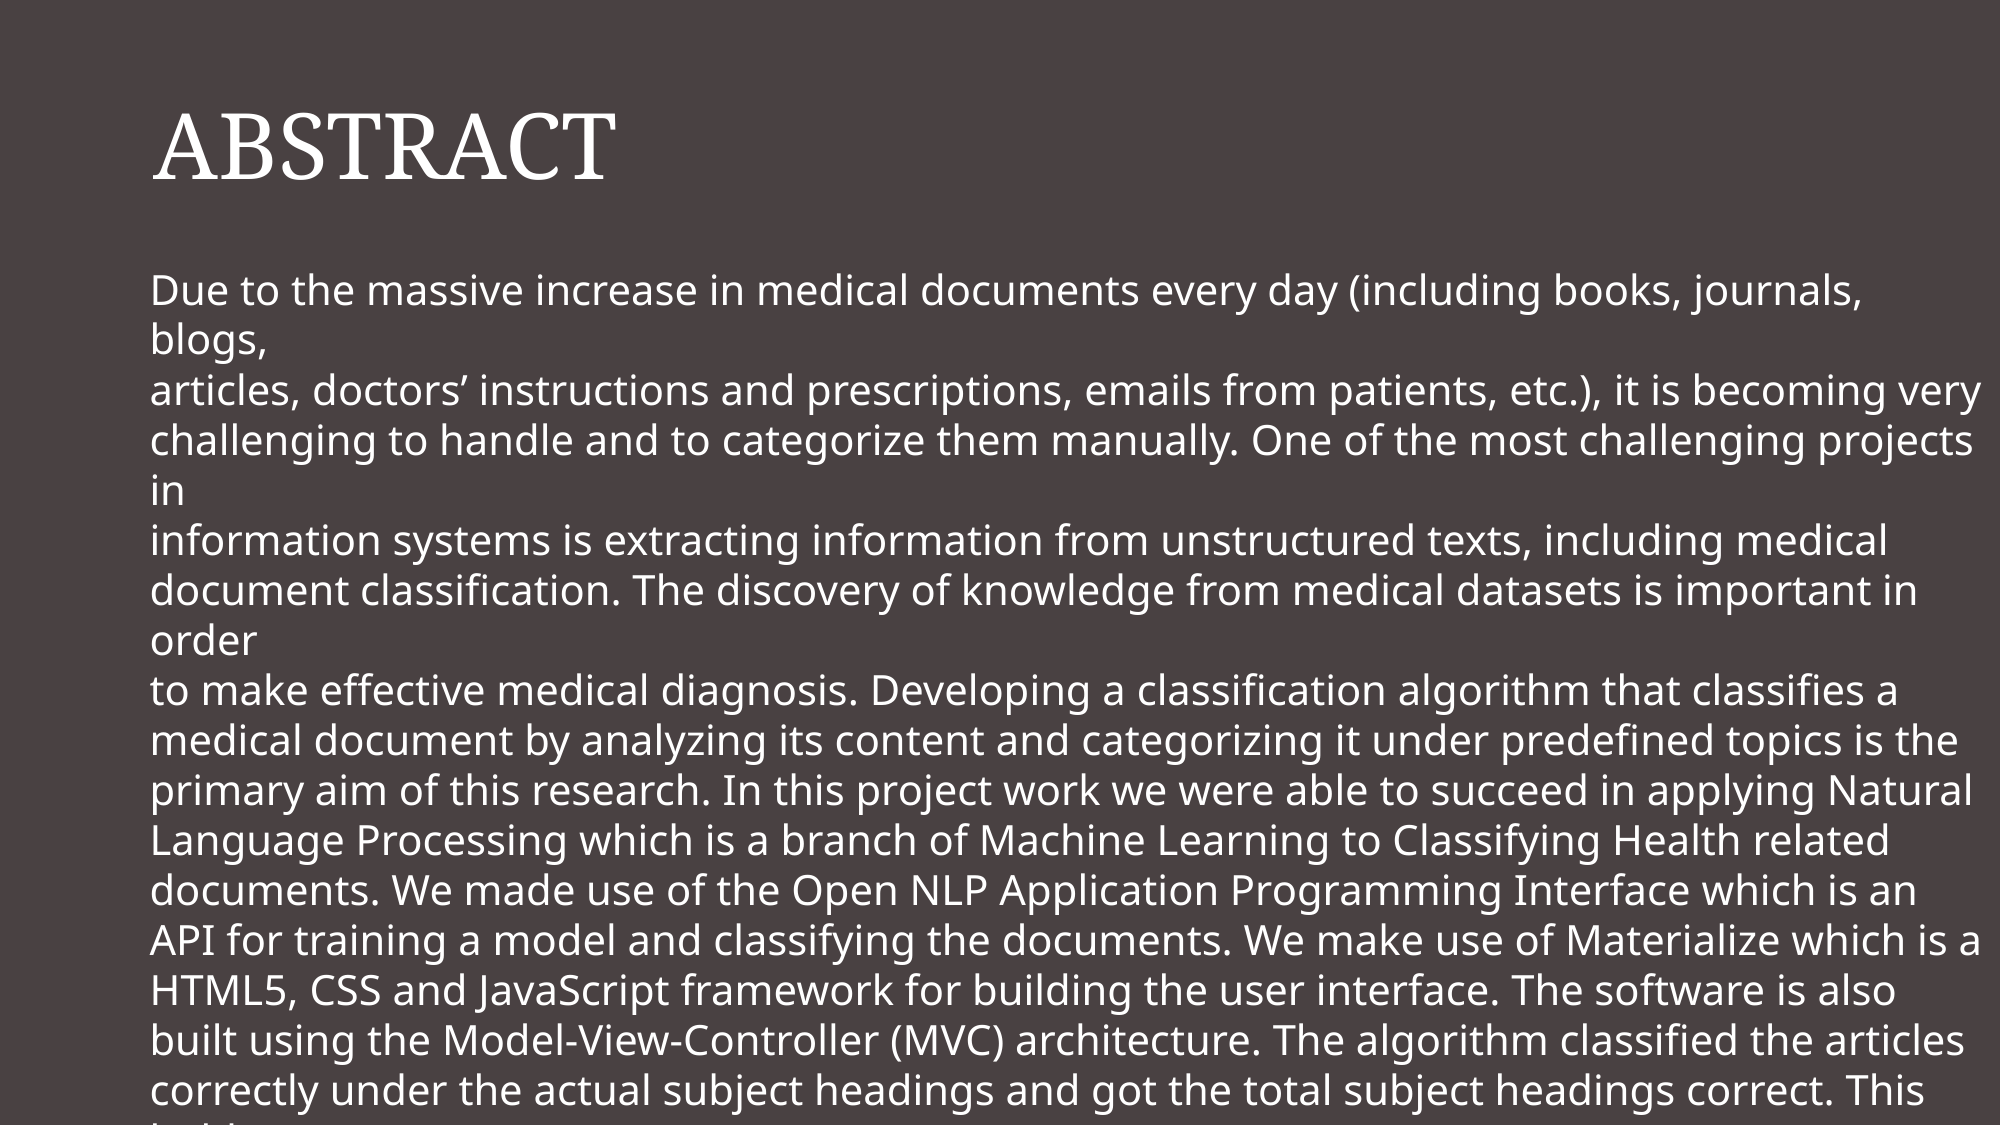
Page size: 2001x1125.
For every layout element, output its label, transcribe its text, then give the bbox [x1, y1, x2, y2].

title ABSTRACT [113, 72, 659, 228]
text_box Due to the massive increase in medical documents every day (including books, journals, blogs, articles, doctors’ instructions and prescriptions, emails from patients, etc.), it is becoming very challenging to handle and to categorize them manually. One of the most challenging projects in information systems is extracting information from unstructured texts, including medical document classification. The discovery of knowledge from medical datasets is important in order to make effective medical diagnosis. Developing a classification algorithm that classifies a medical document by analyzing its content and categorizing it under predefined topics is the primary aim of this research. In this project work we were able to succeed in applying Natural Language Processing which is a branch of Machine Learning to Classifying Health related documents. We made use of the Open NLP Application Programming Interface which is an API for training a model and classifying the documents. We make use of Materialize which is a HTML5, CSS and JavaScript framework for building the user interface. The software is also built using the Model-View-Controller (MVC) architecture. The algorithm classified the articles correctly under the actual subject headings and got the total subject headings correct. This holds promising solutions for the global health arena to index and classify medical Documents expeditiously. [134, 256, 2000, 1125]
